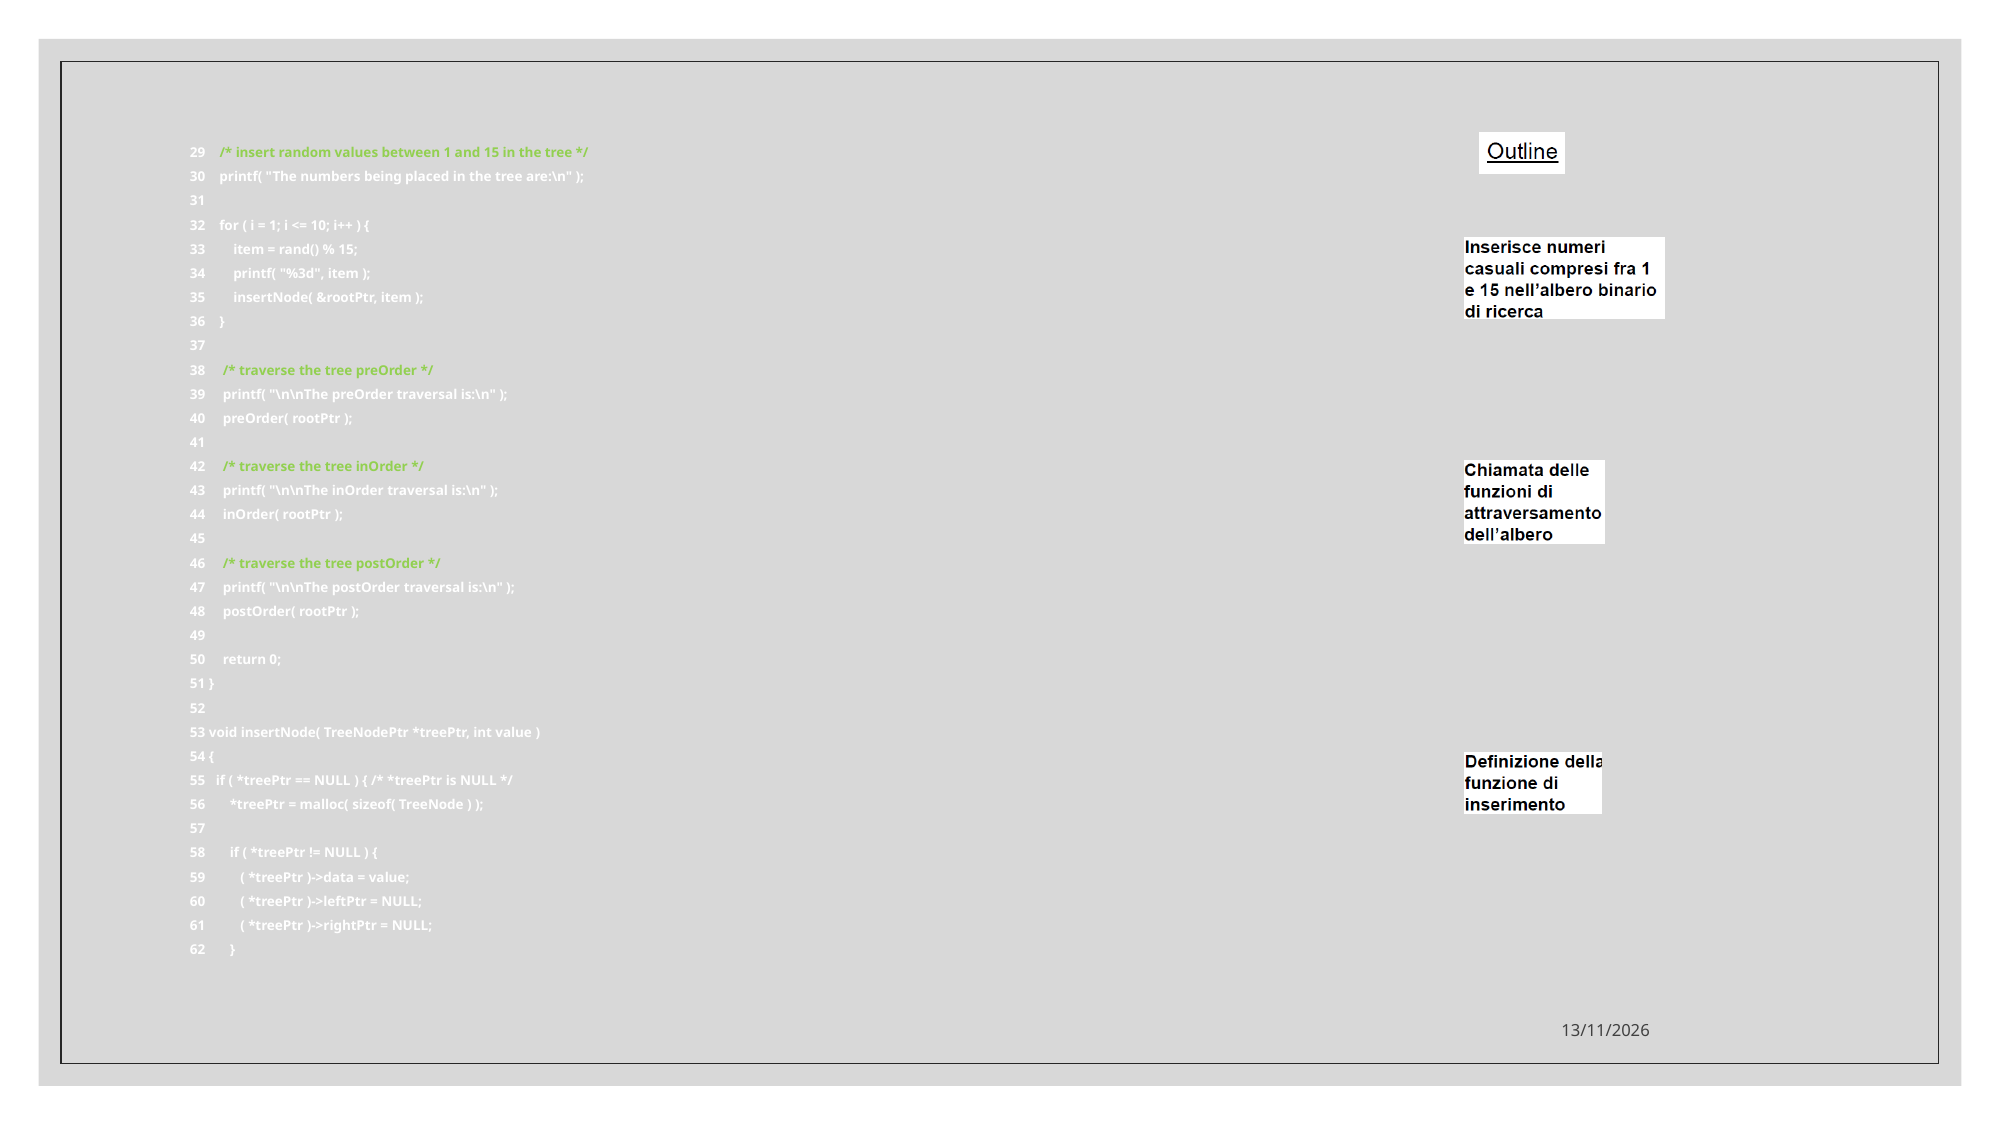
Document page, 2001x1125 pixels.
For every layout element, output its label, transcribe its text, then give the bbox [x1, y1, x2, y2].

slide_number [1190, 990, 1665, 1050]
list 29 /* insert random values between 1 and 15 in the tree */ 30 printf( "The numbers being placed in the tree are:\n" ); 31 32 for ( i = 1; i <= 10; i++ ) { 33 item = rand() % 15; 34 printf( "%3d", item ); 35 insertNode( &rootPtr, item ); 36 } 37 38 /* traverse the tree preOrder */ 39 printf( "\n\nThe preOrder traversal is:\n" ); 40 preOrder( rootPtr ); 41 42 /* traverse the tree inOrder */ 43 printf( "\n\nThe inOrder traversal is:\n" ); 44 inOrder( rootPtr ); 45 46 /* traverse the tree postOrder */ 47 printf( "\n\nThe postOrder traversal is:\n" ); 48 postOrder( rootPtr ); 49 50 return 0; 51 } 52 53 void insertNode( TreeNodePtr *treePtr, int value ) 54 { 55 if ( *treePtr == NULL ) { /* *treePtr is NULL */ 56 *treePtr = malloc( sizeof( TreeNode ) ); 57 58 if ( *treePtr != NULL ) { 59 ( *treePtr )->data = value; 60 ( *treePtr )->leftPtr = NULL; 61 ( *treePtr )->rightPtr = NULL; 62 } [174, 128, 1450, 977]
picture [1464, 460, 1605, 544]
picture [1464, 752, 1602, 814]
picture [1479, 132, 1565, 174]
picture [1464, 237, 1665, 319]
